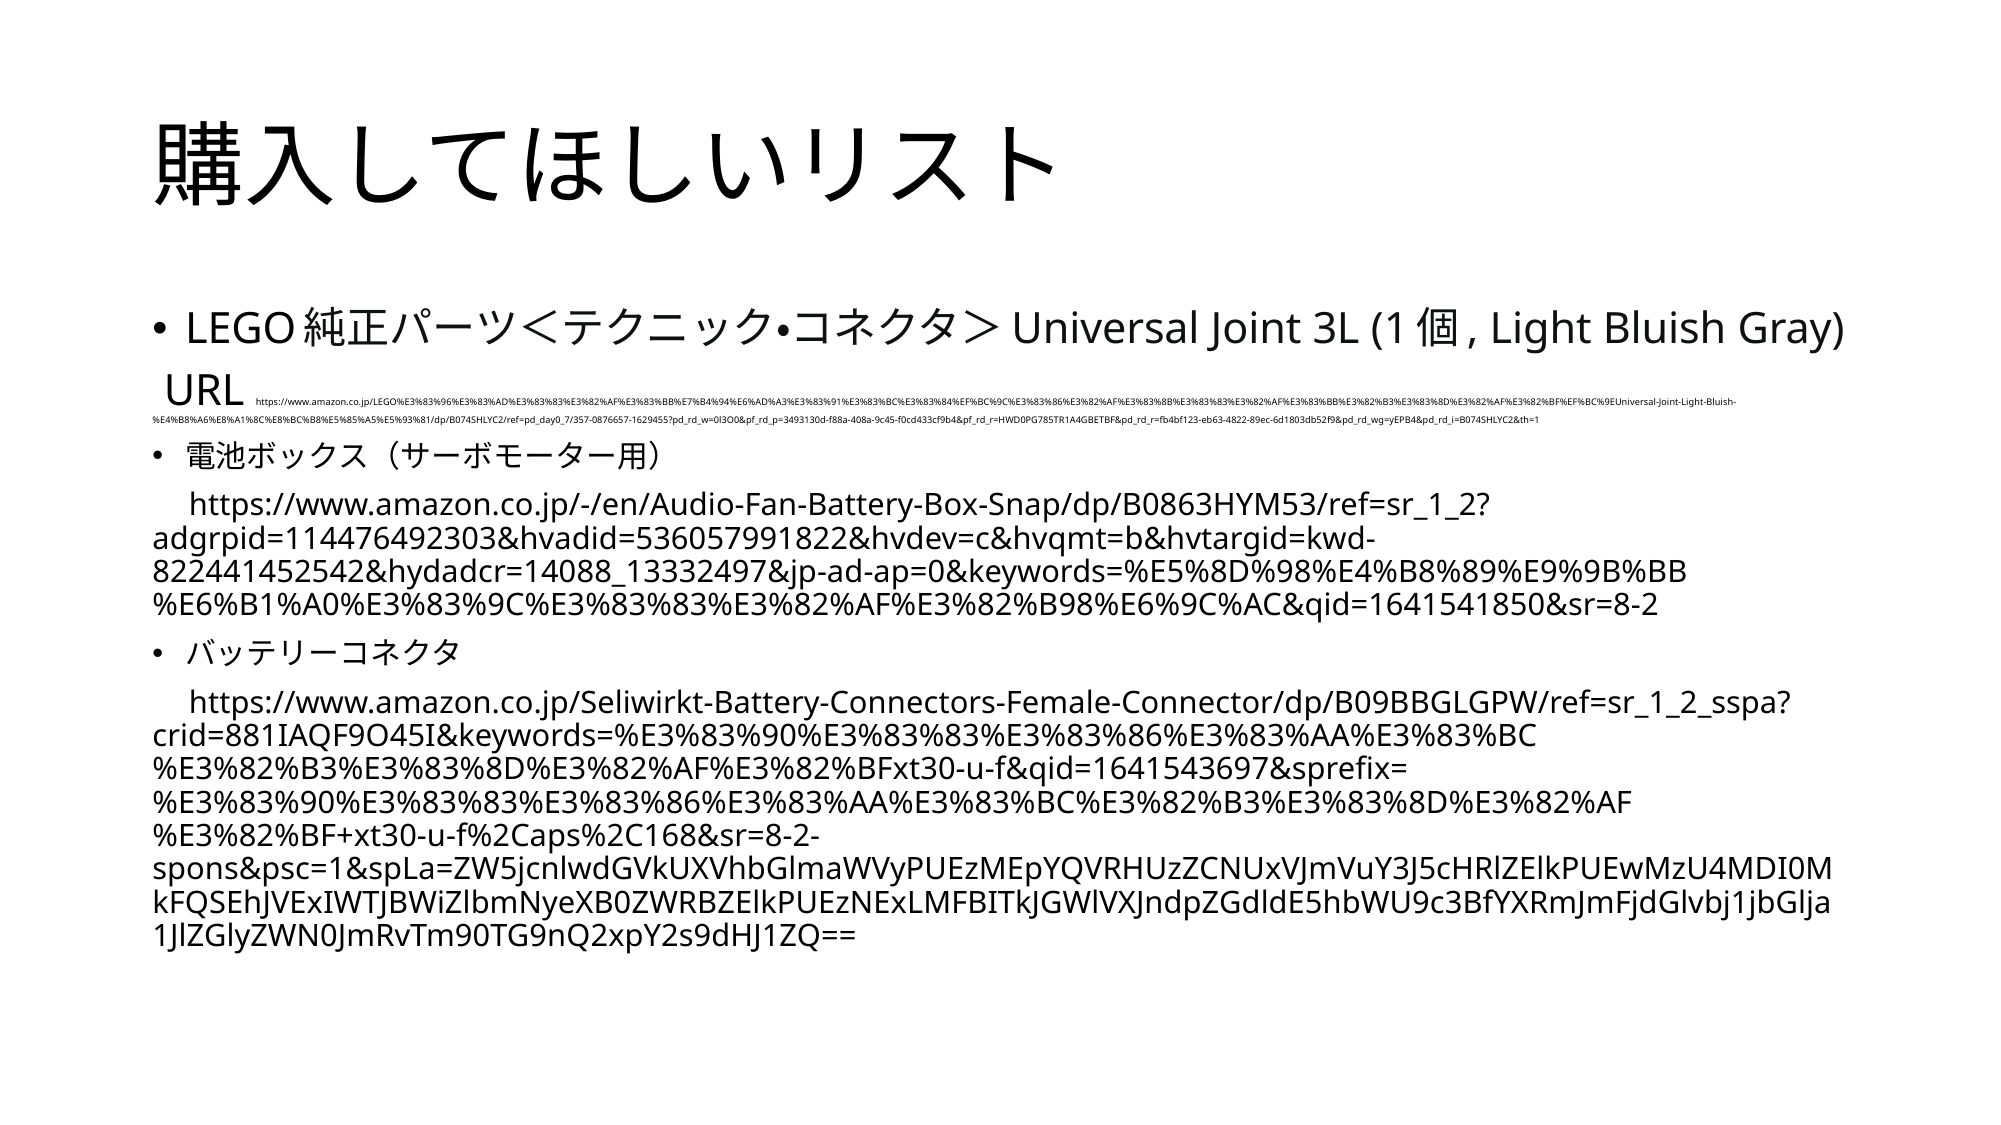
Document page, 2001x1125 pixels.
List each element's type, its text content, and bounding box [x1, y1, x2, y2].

list LEGO純正パーツ＜テクニック・コネクタ＞Universal Joint 3L (1個, Light Bluish Gray) URL https://www.amazon.co.jp/LEGO%E3%83%96%E3%83%AD%E3%83%83%E3%82%AF%E3%83%BB%E7%B4%94%E6%AD%A3%E3%83%91%E3%83%BC%E3%83%84%EF%BC%9C%E3%83%86%E3%82%AF%E3%83%8B%E3%83%83%E3%82%AF%E3%83%BB%E3%82%B3%E3%83%8D%E3%82%AF%E3%82%BF%EF%BC%9EUniversal-Joint-Light-Bluish-%E4%B8%A6%E8%A1%8C%E8%BC%B8%E5%85%A5%E5%93%81/dp/B074SHLYC2/ref=pd_day0_7/357-0876657-1629455?pd_rd_w=0l3O0&pf_rd_p=3493130d-f88a-408a-9c45-f0cd433cf9b4&pf_rd_r=HWD0PG785TR1A4GBETBF&pd_rd_r=fb4bf123-eb63-4822-89ec-6d1803db52f9&pd_rd_wg=yEPB4&pd_rd_i=B074SHLYC2&th=1 電池ボックス（サーボモーター用） https://www.amazon.co.jp/-/en/Audio-Fan-Battery-Box-Snap/dp/B0863HYM53/ref=sr_1_2?adgrpid=114476492303&hvadid=536057991822&hvdev=c&hvqmt=b&hvtargid=kwd-822441452542&hydadcr=14088_13332497&jp-ad-ap=0&keywords=%E5%8D%98%E4%B8%89%E9%9B%BB%E6%B1%A0%E3%83%9C%E3%83%83%E3%82%AF%E3%82%B98%E6%9C%AC&qid=1641541850&sr=8-2 バッテリーコネクタ https://www.amazon.co.jp/Seliwirkt-Battery-Connectors-Female-Connector/dp/B09BBGLGPW/ref=sr_1_2_sspa?crid=881IAQF9O45I&keywords=%E3%83%90%E3%83%83%E3%83%86%E3%83%AA%E3%83%BC%E3%82%B3%E3%83%8D%E3%82%AF%E3%82%BFxt30-u-f&qid=1641543697&sprefix=%E3%83%90%E3%83%83%E3%83%86%E3%83%AA%E3%83%BC%E3%82%B3%E3%83%8D%E3%82%AF%E3%82%BF+xt30-u-f%2Caps%2C168&sr=8-2-spons&psc=1&spLa=ZW5jcnlwdGVkUXVhbGlmaWVyPUEzMEpYQVRHUzZCNUxVJmVuY3J5cHRlZElkPUEwMzU4MDI0MkFQSEhJVExIWTJBWiZlbmNyeXB0ZWRBZElkPUEzNExLMFBITkJGWlVXJndpZGdldE5hbWU9c3BfYXRmJmFjdGlvbj1jbGlja1JlZGlyZWN0JmRvTm90TG9nQ2xpY2s9dHJ1ZQ== [137, 299, 1863, 1014]
title 購入してほしいリスト [137, 59, 1863, 278]
